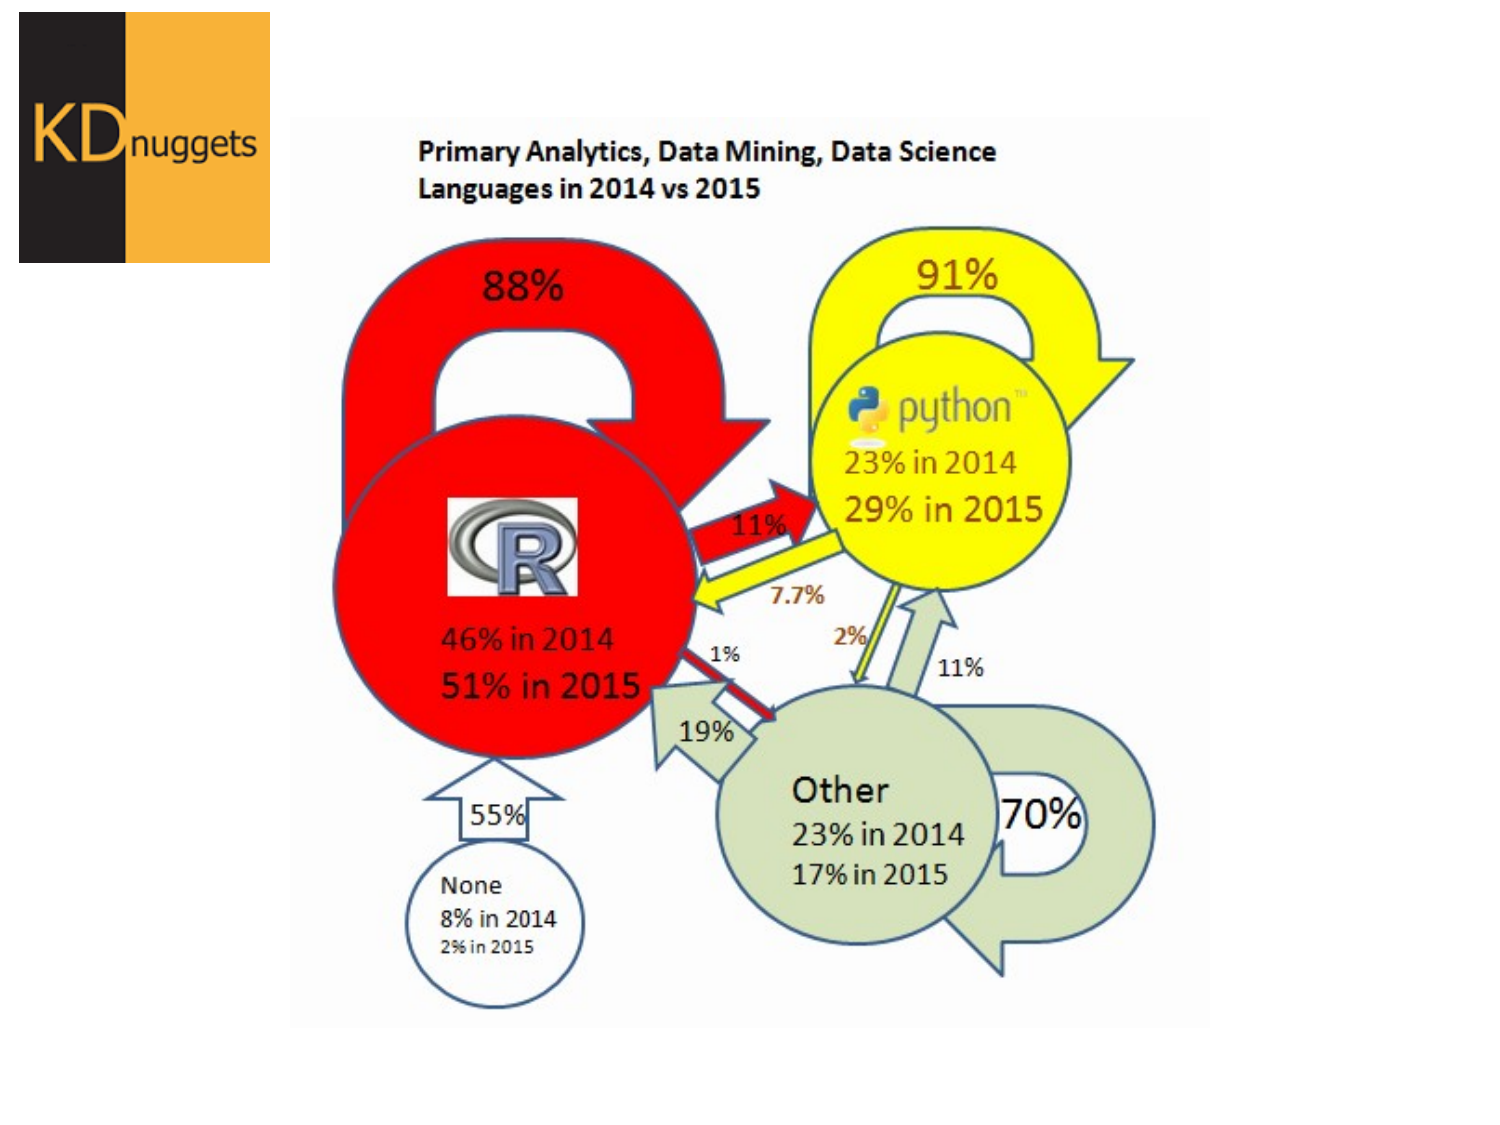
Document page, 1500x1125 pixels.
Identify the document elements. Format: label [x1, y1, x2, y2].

picture [19, 12, 270, 263]
picture [290, 117, 1210, 1028]
